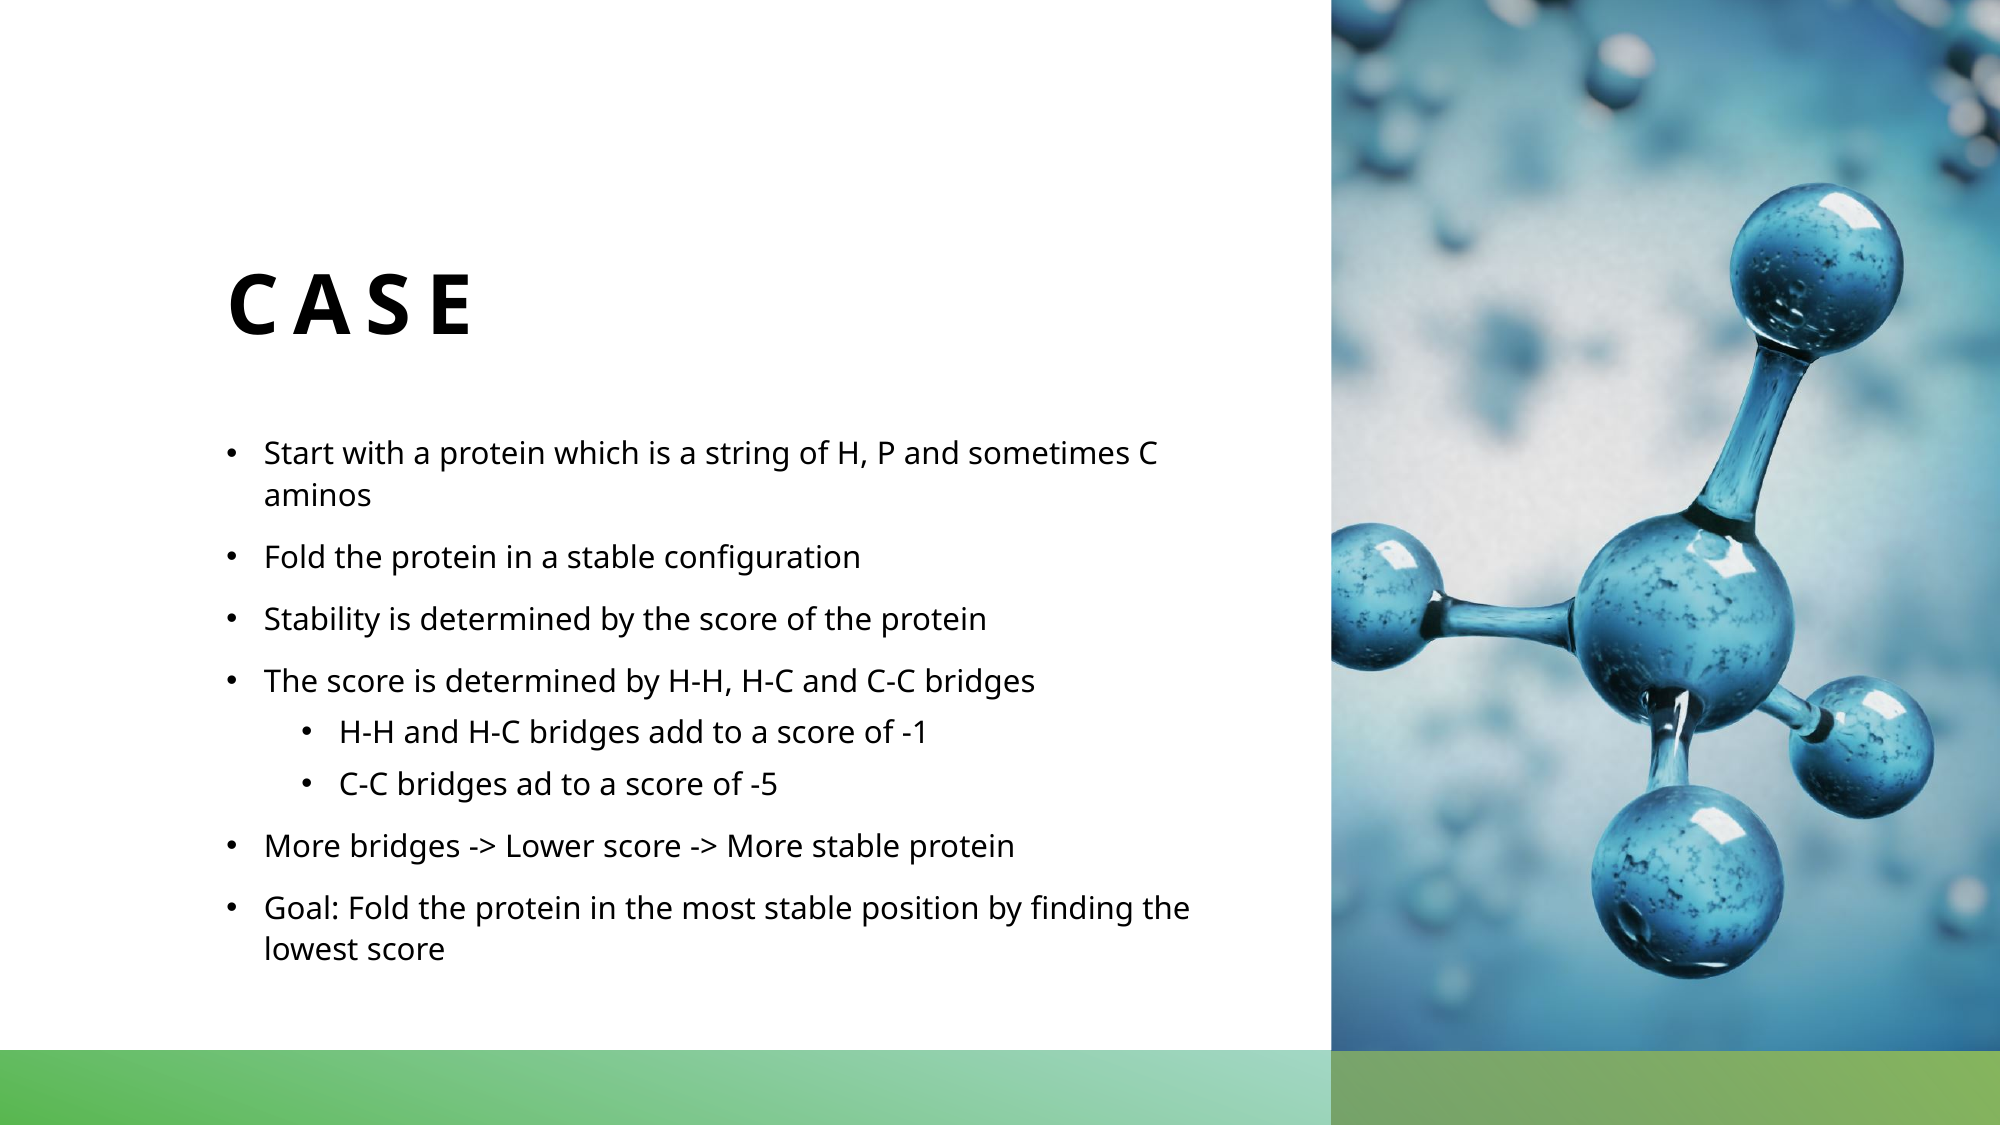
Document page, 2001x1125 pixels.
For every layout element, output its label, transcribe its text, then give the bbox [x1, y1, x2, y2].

list Start with a protein which is a string of H, P and sometimes C aminos Fold the protein in a stable configuration Stability is determined by the score of the protein The score is determined by H-H, H-C and C-C bridges H-H and H-C bridges add to a score of -1 C-C bridges ad to a score of -5 More bridges -> Lower score -> More stable protein Goal: Fold the protein in the most stable position by finding the lowest score [226, 430, 1200, 975]
title Case [226, 47, 1200, 351]
text_box [1330, 1050, 2000, 1125]
picture [1331, 0, 2000, 1051]
text_box [0, 1050, 1330, 1125]
text_box [0, 0, 1331, 1050]
